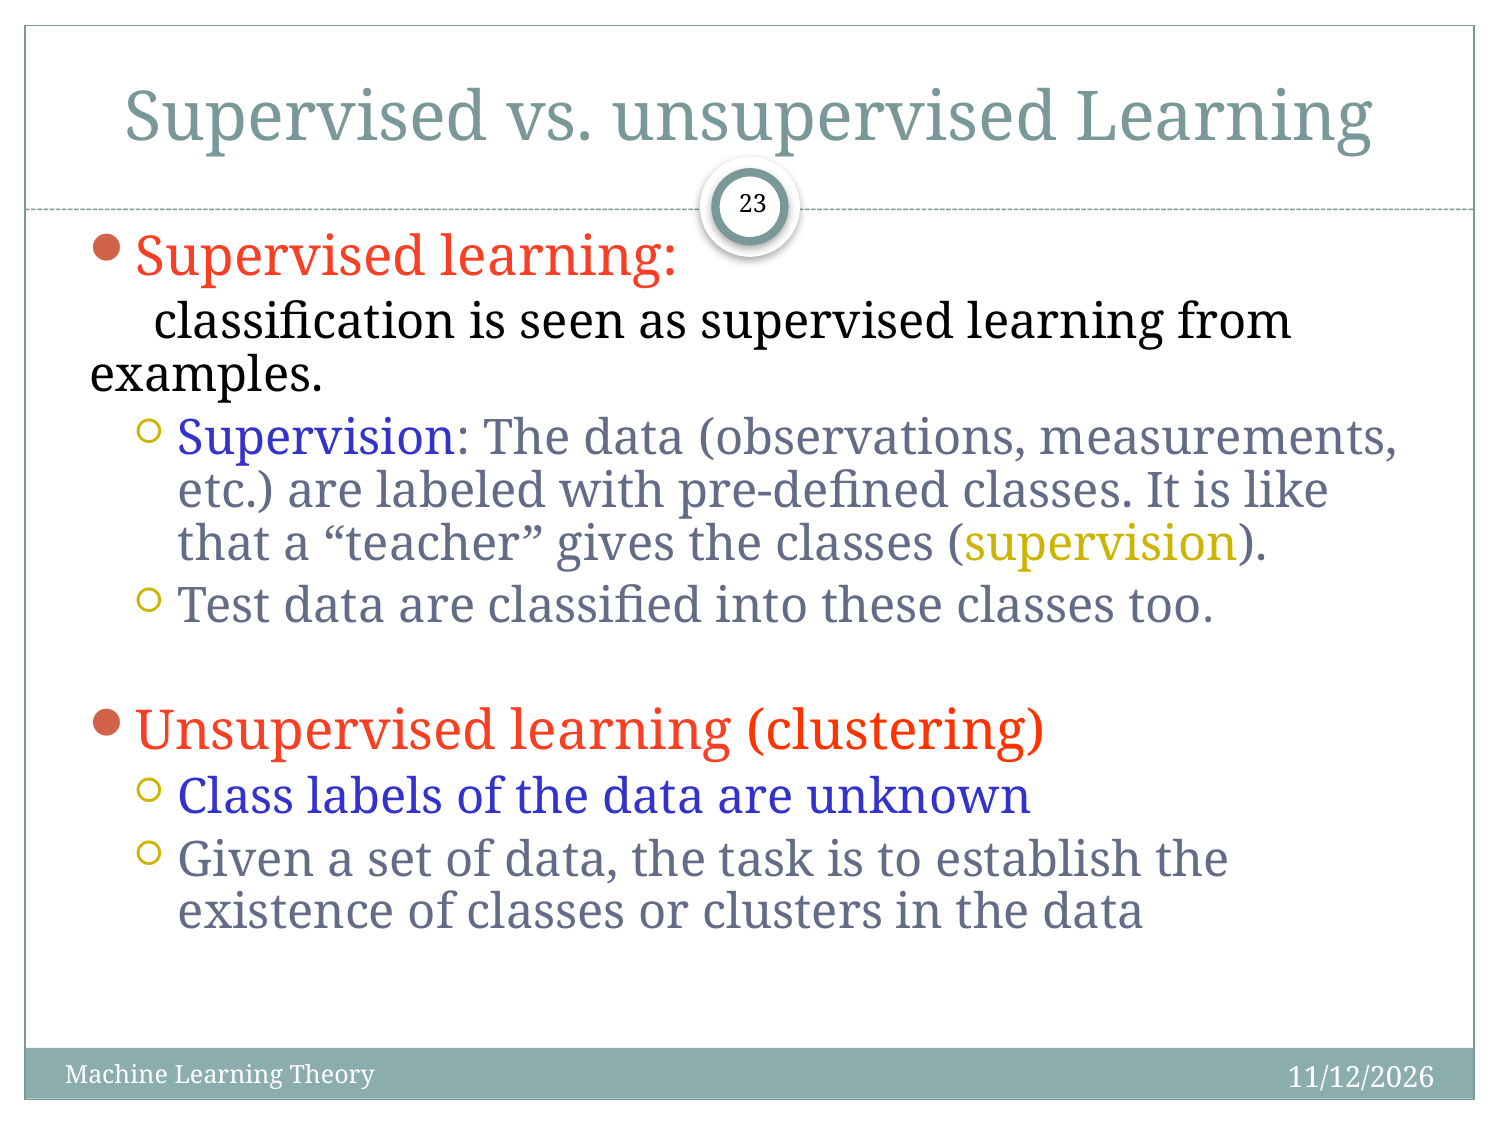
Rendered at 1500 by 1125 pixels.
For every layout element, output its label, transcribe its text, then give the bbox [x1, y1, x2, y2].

title Supervised vs. unsupervised Learning [49, 37, 1450, 162]
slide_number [950, 1050, 1450, 1111]
list Supervised learning: classification is seen as supervised learning from examples. Supervision: The data (observations, measurements, etc.) are labeled with pre-defined classes. It is like that a “teacher” gives the classes (supervision). Test data are classified into these classes too. Unsupervised learning (clustering) Class labels of the data are unknown Given a set of data, the task is to establish the existence of classes or clusters in the data [75, 220, 1425, 1000]
slide_number 23 [715, 168, 791, 220]
footer Machine Learning Theory [50, 1051, 638, 1112]
